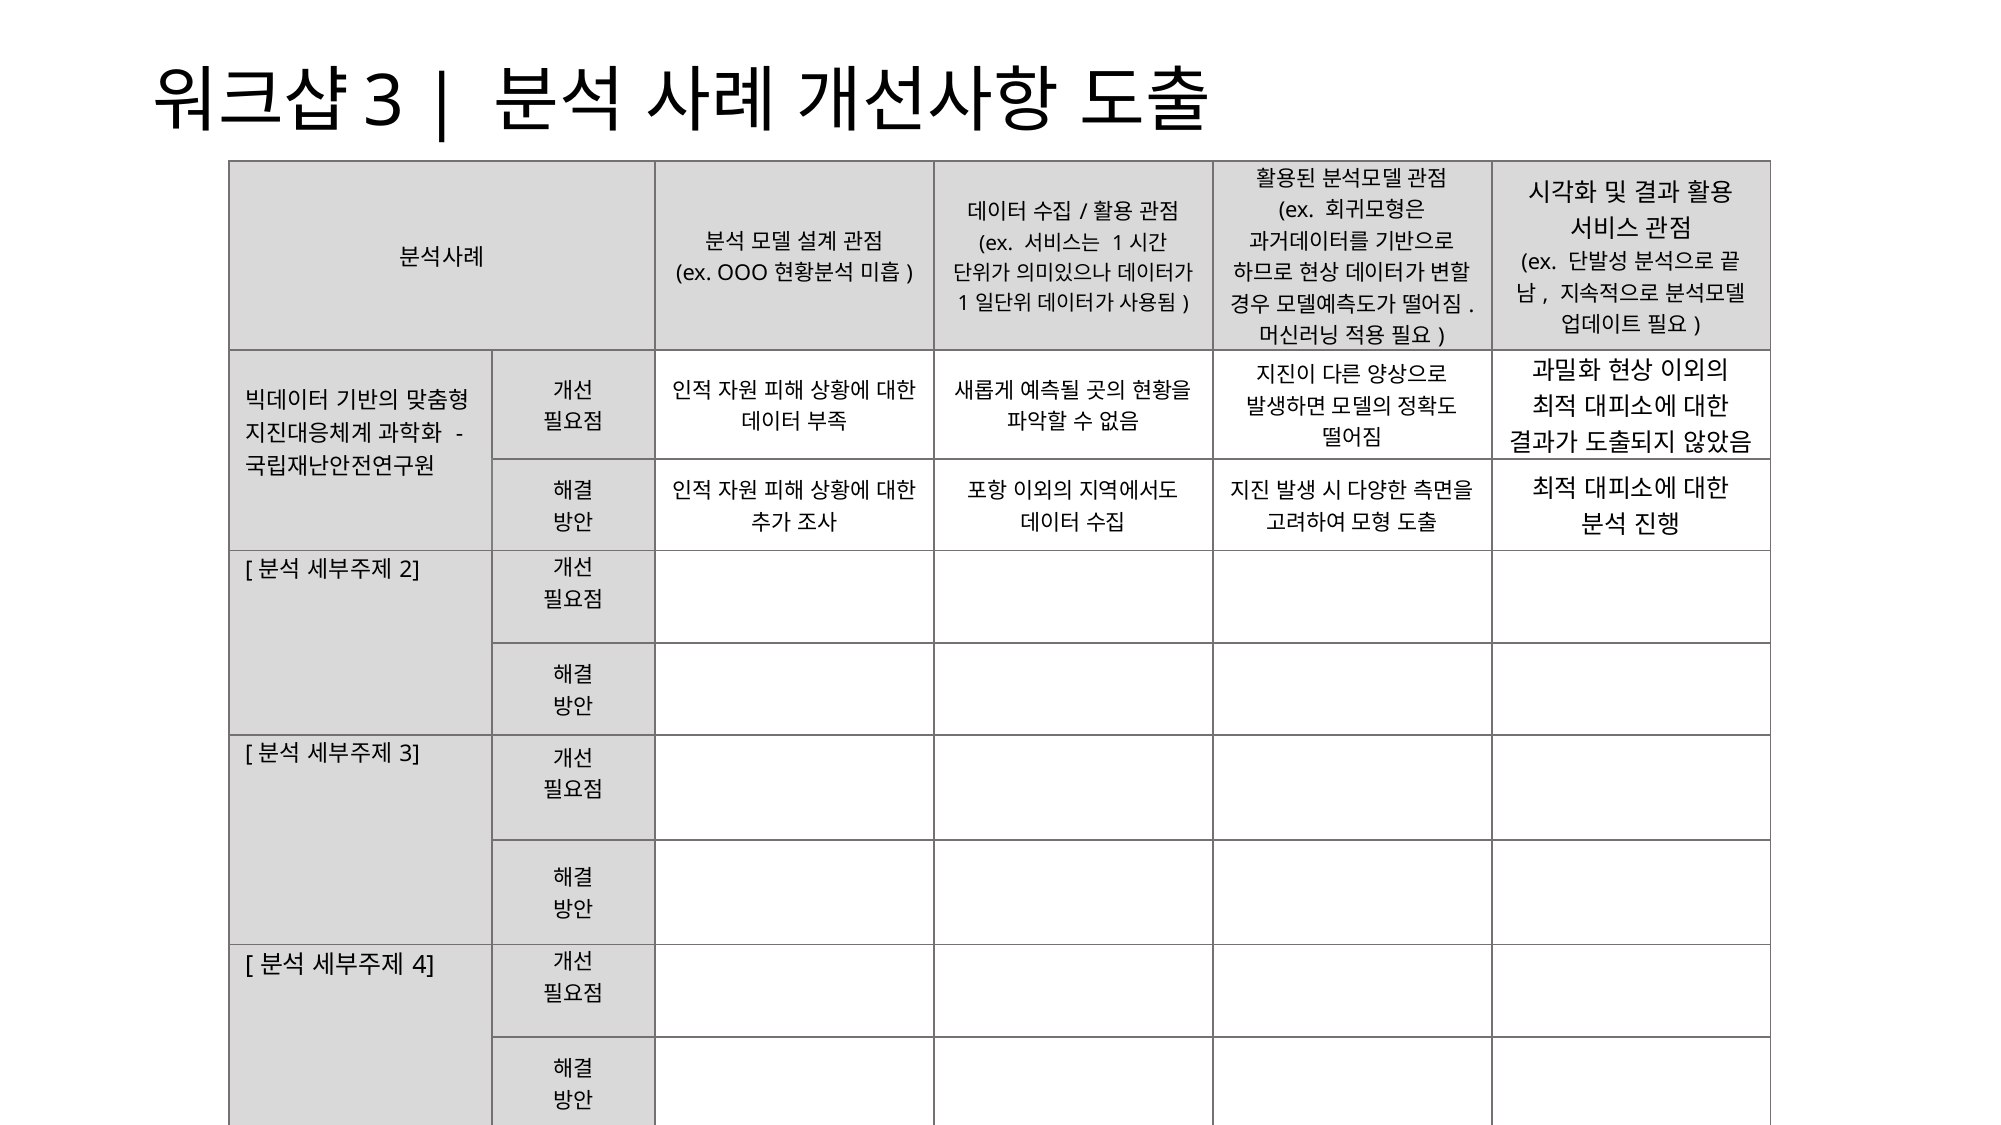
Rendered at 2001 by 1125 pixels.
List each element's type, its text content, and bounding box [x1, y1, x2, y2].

table_header 시각화 및 결과 활용 서비스 관점 (ex. 단발성 분석으로 끝남, 지속적으로 분석모델 업데이트 필요) [1493, 162, 1770, 349]
table_cell [분석 세부주제3] [230, 736, 491, 944]
table_header 분석사례 [230, 162, 654, 349]
table_cell 개선 필요점 [493, 945, 654, 1036]
table_cell [935, 1038, 1212, 1125]
table_cell 개선 필요점 [493, 736, 654, 839]
table_cell [1493, 551, 1770, 642]
table_cell [분석 세부주제2] [230, 551, 491, 734]
title 워크샵3 | 분석 사례 개선사항 도출 [137, 55, 1879, 149]
table_cell 해결 방안 [493, 644, 654, 734]
table_cell [분석 세부주제4] [230, 945, 491, 1125]
table_cell [1214, 1038, 1491, 1125]
table_cell 포항 이외의 지역에서도 데이터 수집 [935, 460, 1212, 550]
table_cell 해결 방안 [493, 1038, 654, 1125]
table_cell [1214, 736, 1491, 839]
table_cell [1493, 1038, 1770, 1125]
table_cell 과밀화 현상 이외의 최적 대피소에 대한 결과가 도출되지 않았음 [1493, 351, 1770, 458]
table_cell 해결 방안 [493, 841, 654, 944]
table_cell 지진이 다른 양상으로 발생하면 모델의 정확도 떨어짐 [1214, 351, 1491, 458]
table_cell 최적 대피소에 대한 분석 진행 [1493, 460, 1770, 550]
table_cell [656, 841, 933, 944]
table_cell [1493, 736, 1770, 839]
table_cell 개선 필요점 [493, 551, 654, 642]
table_cell 지진 발생 시 다양한 측면을 고려하여 모형 도출 [1214, 460, 1491, 550]
table_cell 빅데이터 기반의 맞춤형 지진대응체계 과학화 - 국립재난안전연구원 [230, 351, 491, 550]
table_cell [935, 644, 1212, 734]
table_cell [656, 551, 933, 642]
table_cell [935, 945, 1212, 1036]
table_cell [1214, 841, 1491, 944]
table_cell [935, 841, 1212, 944]
table_header 분석 모델 설계 관점 (ex. OOO현황분석 미흡) [656, 162, 933, 349]
table_header 활용된 분석모델 관점 (ex. 회귀모형은 과거데이터를 기반으로 하므로 현상 데이터가 변할 경우 모델예측도가 떨어짐. 머신러닝 적용 필요) [1214, 162, 1491, 349]
table_cell [656, 644, 933, 734]
table_cell 개선 필요점 [493, 351, 654, 458]
table_cell 해결 방안 [493, 460, 654, 550]
table_header 데이터 수집/활용 관점 (ex. 서비스는 1시간 단위가 의미있으나 데이터가 1일단위 데이터가 사용됨) [935, 162, 1212, 349]
table_cell [1214, 551, 1491, 642]
table_cell [1493, 841, 1770, 944]
table_cell [656, 945, 933, 1036]
table_cell 인적 자원 피해 상황에 대한 추가 조사 [656, 460, 933, 550]
table_cell [1214, 644, 1491, 734]
table_cell [935, 736, 1212, 839]
table_cell [656, 736, 933, 839]
table_cell [1493, 644, 1770, 734]
table_cell [656, 1038, 933, 1125]
table_cell 새롭게 예측될 곳의 현황을 파악할 수 없음 [935, 351, 1212, 458]
table_cell [1493, 945, 1770, 1036]
table_cell [935, 551, 1212, 642]
table_cell 인적 자원 피해 상황에 대한 데이터 부족 [656, 351, 933, 458]
table_cell [1214, 945, 1491, 1036]
